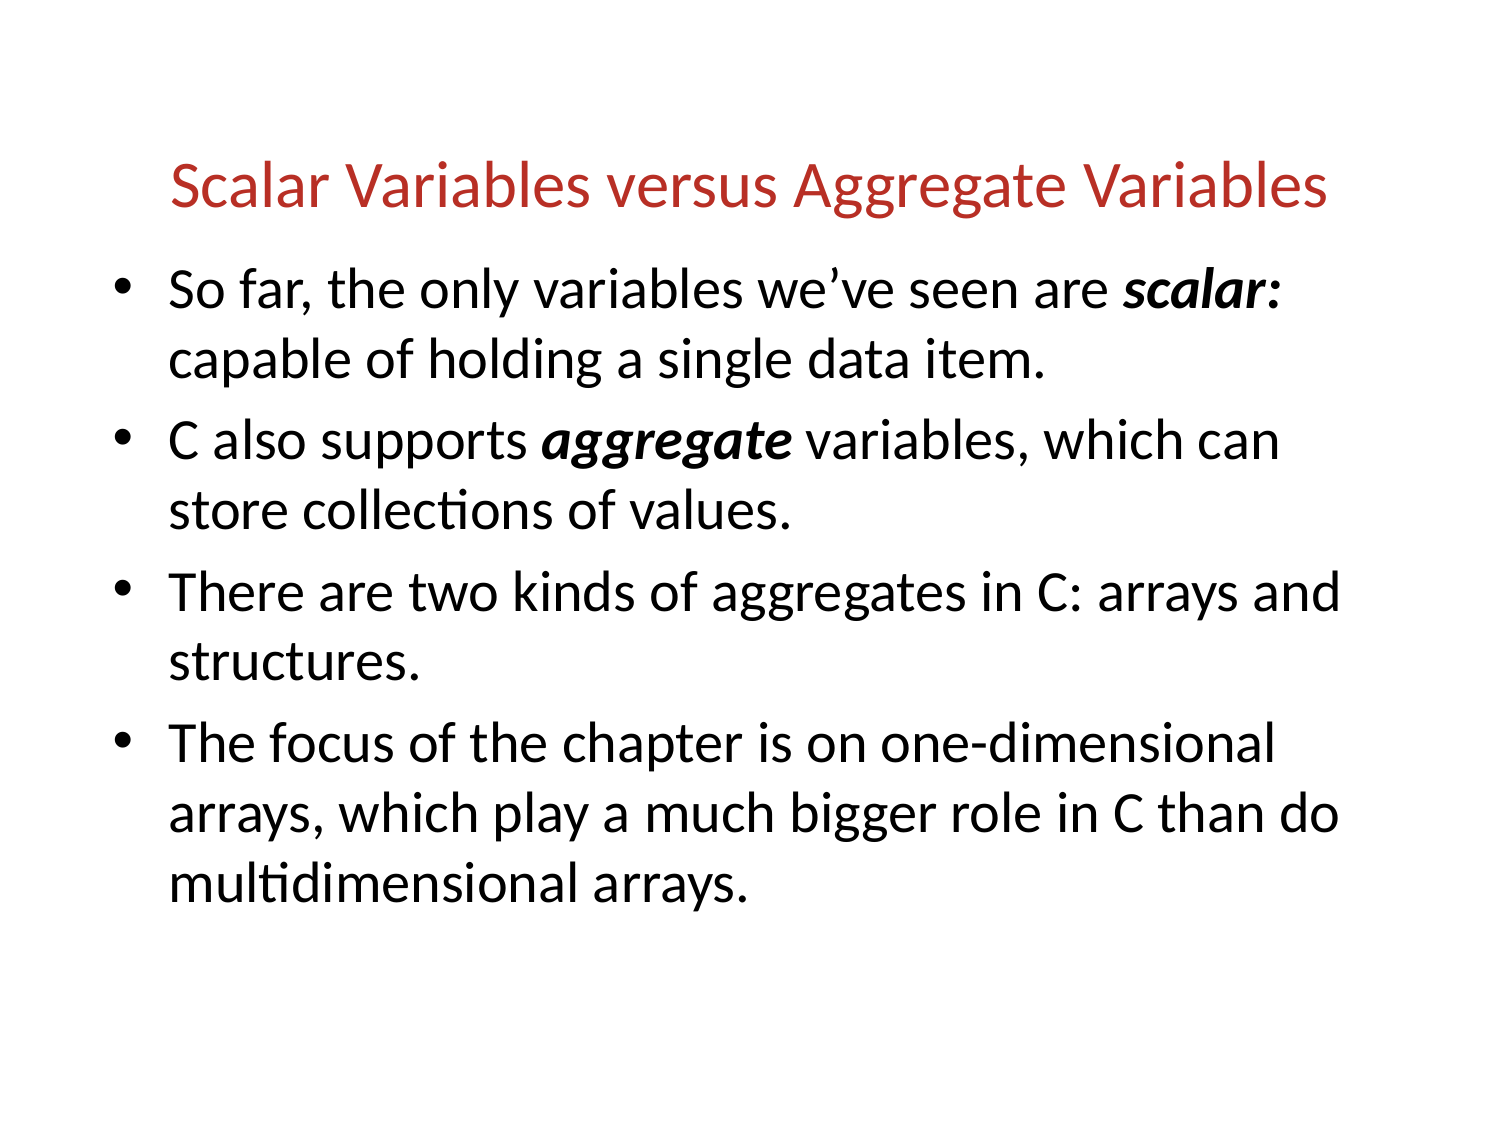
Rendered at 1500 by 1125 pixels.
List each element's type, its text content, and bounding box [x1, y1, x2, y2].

list So far, the only variables we’ve seen are scalar: capable of holding a single data item. C also supports aggregate variables, which can store collections of values. There are two kinds of aggregates in C: arrays and structures. The focus of the chapter is on one-dimensional arrays, which play a much bigger role in C than do multidimensional arrays. [112, 249, 1388, 1038]
title Scalar Variables versus Aggregate Variables [62, 125, 1438, 238]
